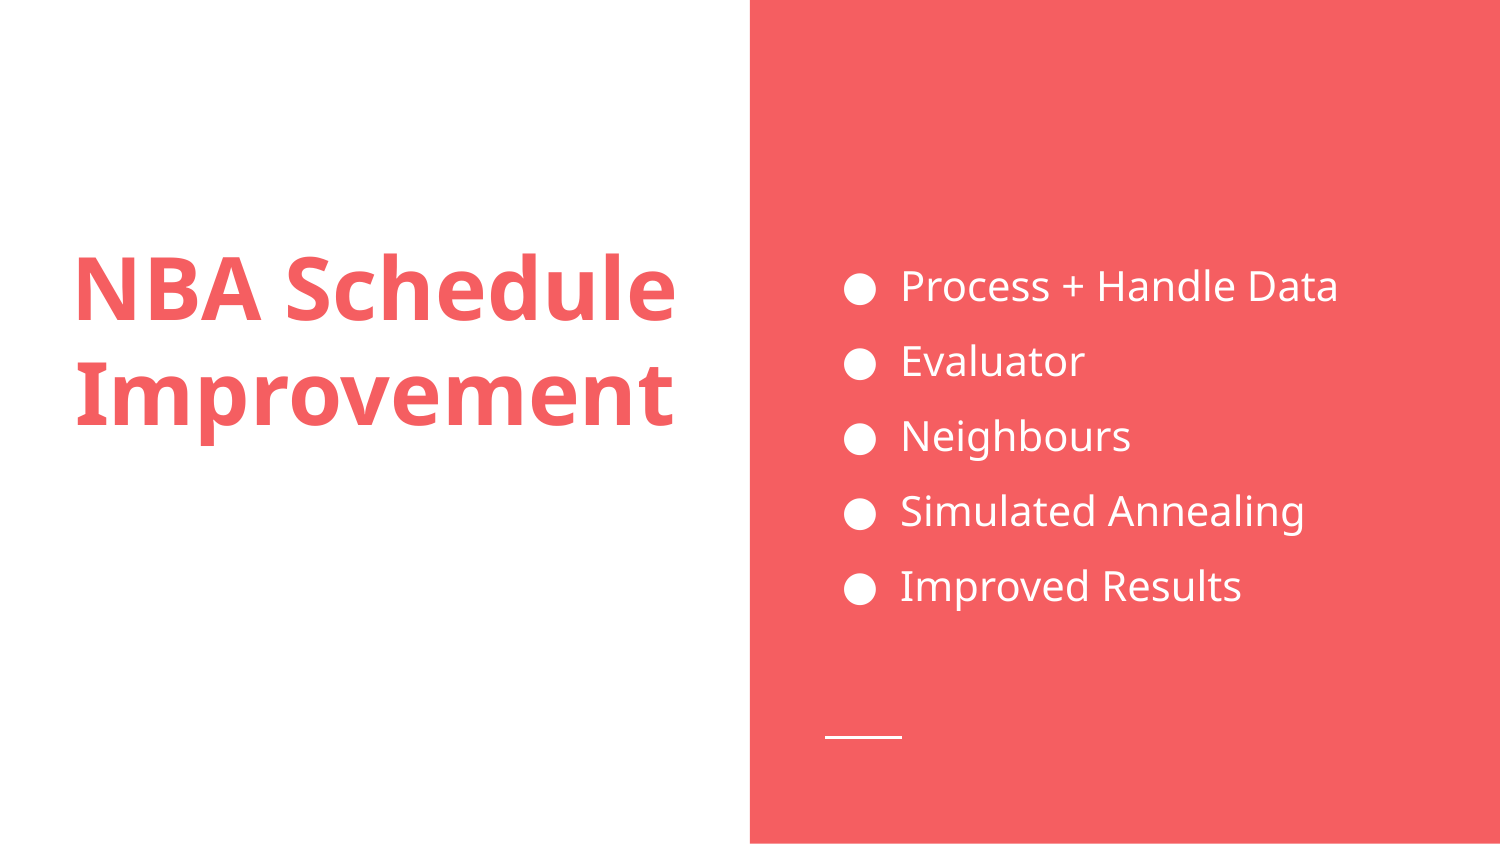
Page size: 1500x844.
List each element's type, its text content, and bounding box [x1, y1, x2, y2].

title NBA Schedule Improvement [43, 181, 708, 458]
list Process + Handle Data Evaluator Neighbours Simulated Annealing Improved Results [810, 118, 1440, 725]
